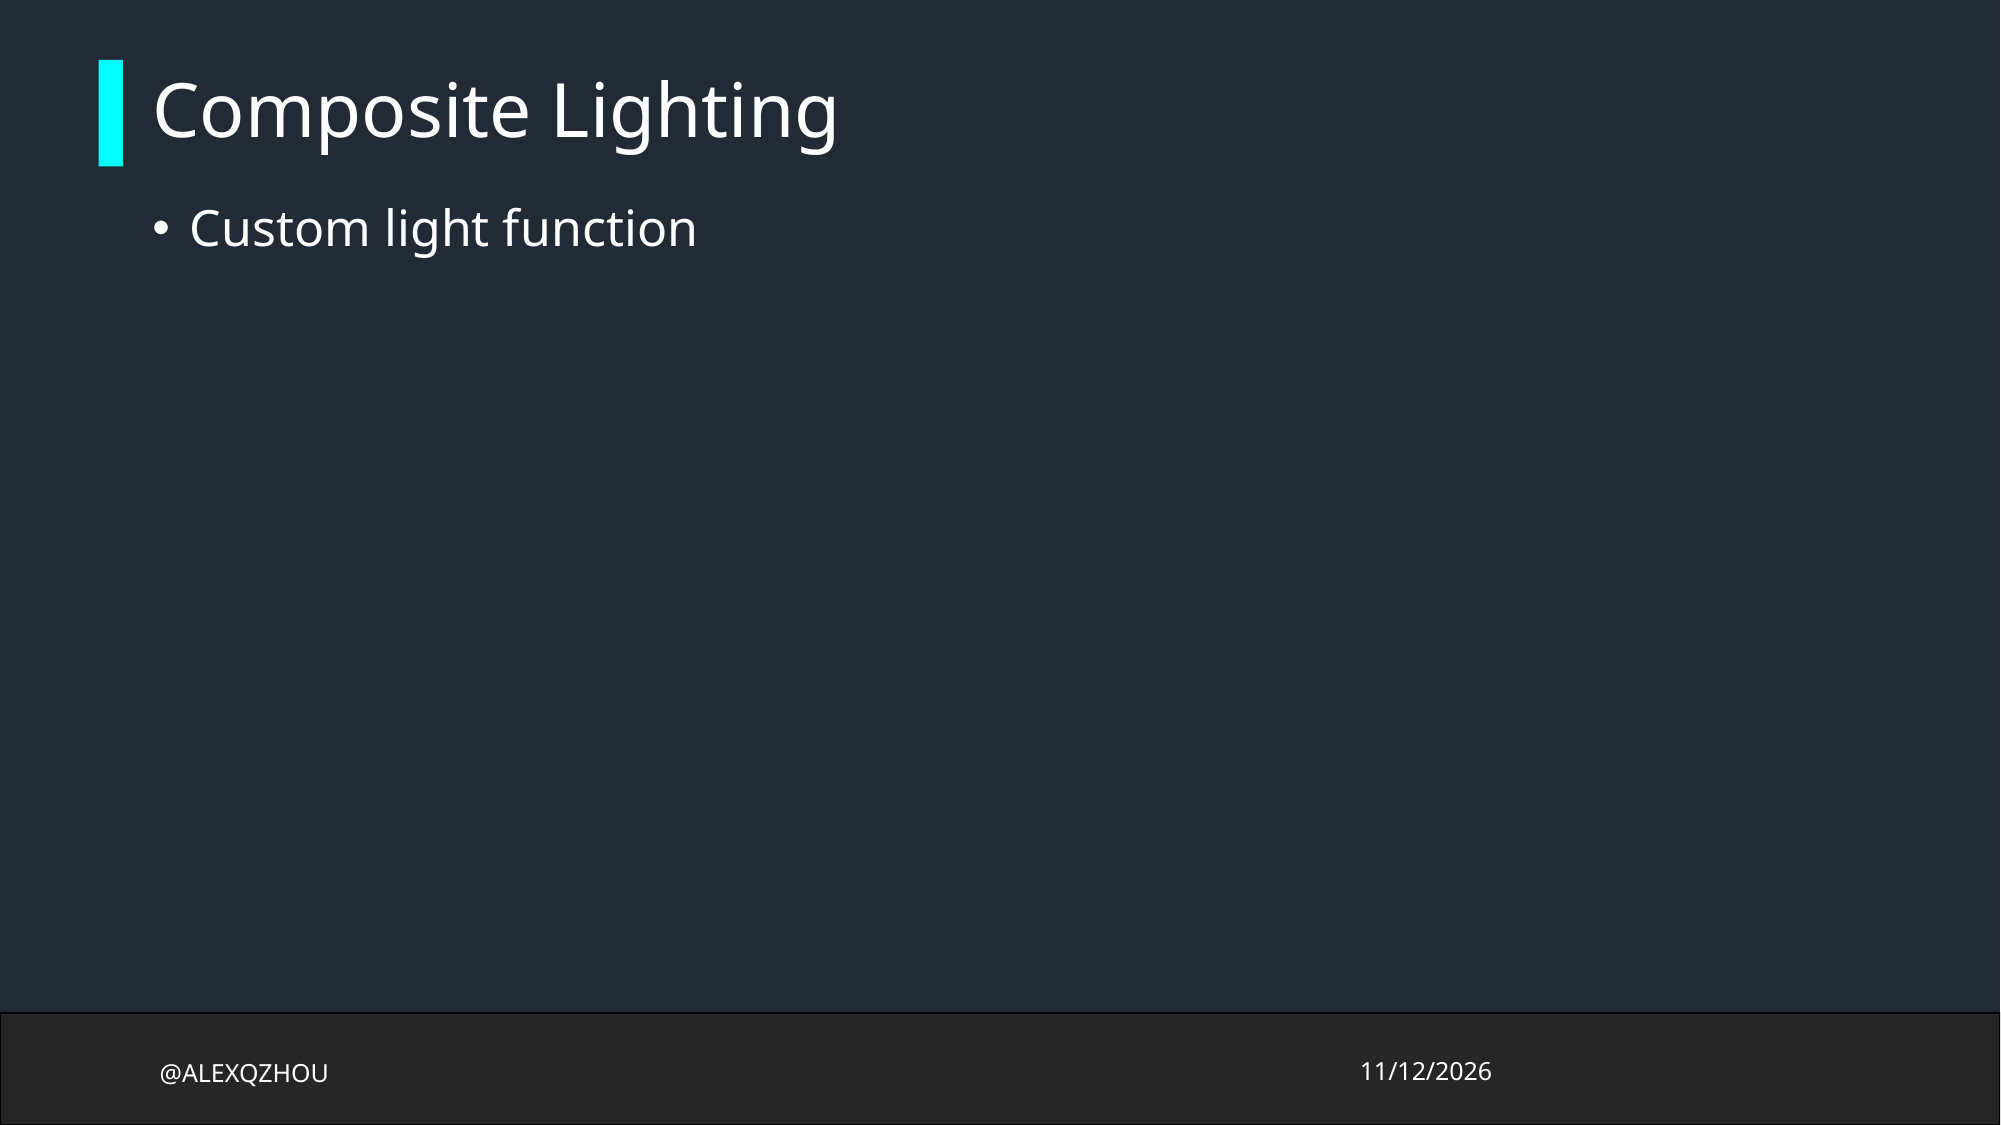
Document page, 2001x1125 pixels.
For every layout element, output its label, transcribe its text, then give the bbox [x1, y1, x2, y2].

title Composite Lighting [137, 59, 1863, 167]
list Custom light function [137, 195, 1863, 1014]
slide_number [1344, 1042, 1795, 1103]
footer @ALEXQZHOU [137, 1042, 352, 1103]
